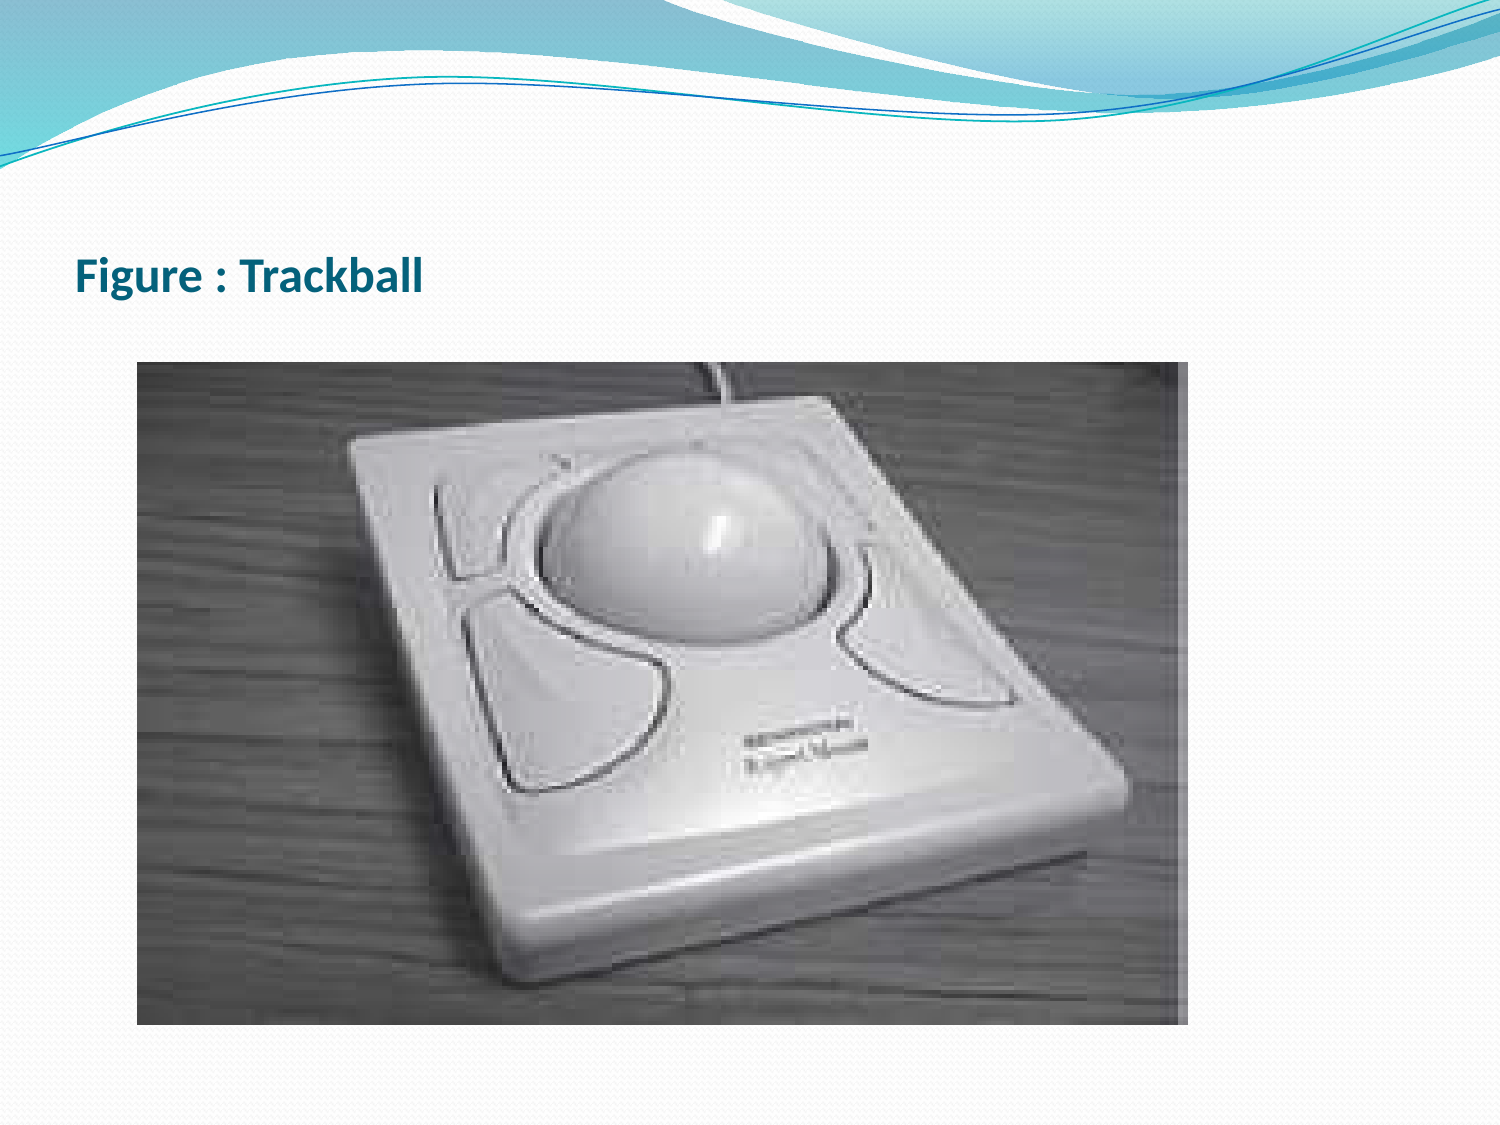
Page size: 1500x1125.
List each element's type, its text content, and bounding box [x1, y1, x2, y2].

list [137, 362, 1188, 1026]
title Figure : Trackball [75, 212, 1425, 303]
